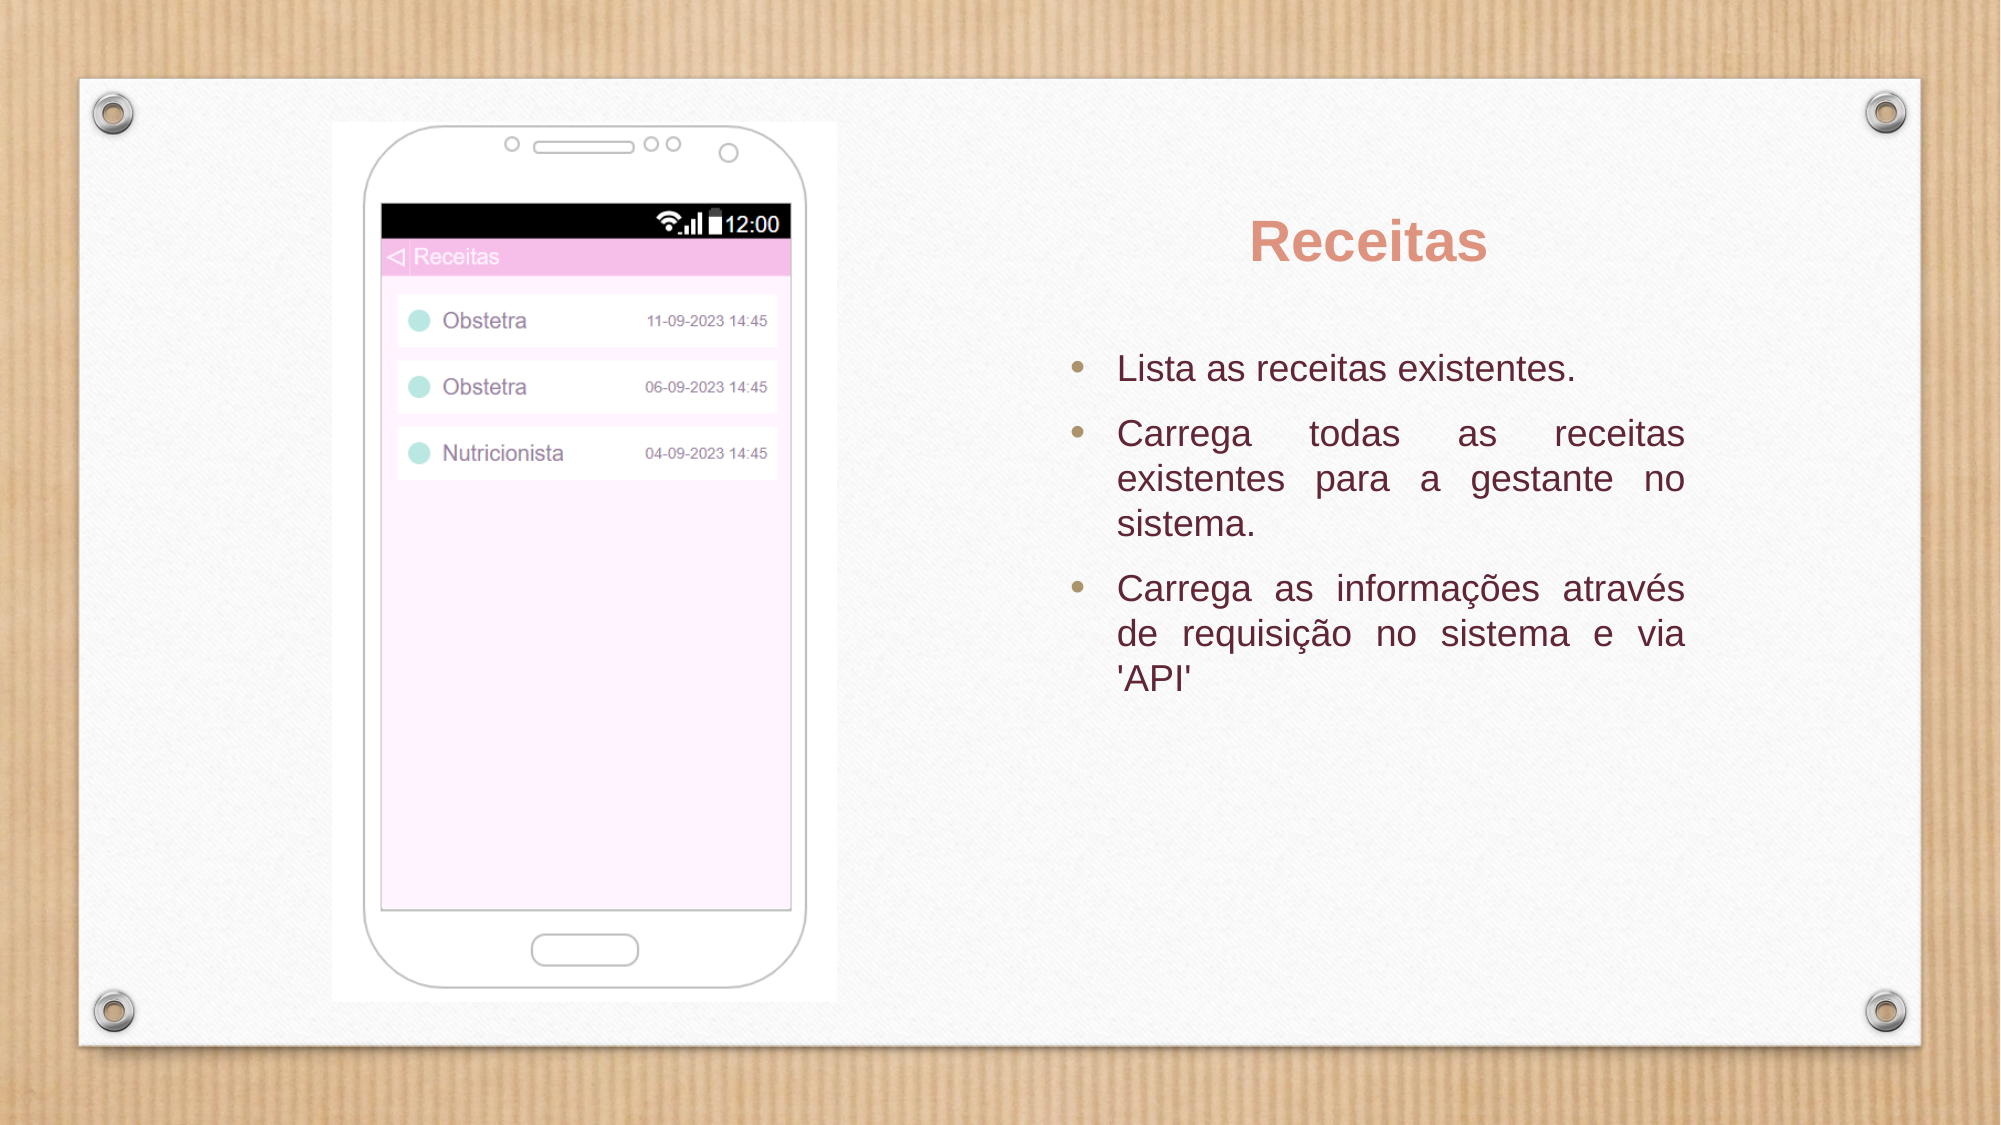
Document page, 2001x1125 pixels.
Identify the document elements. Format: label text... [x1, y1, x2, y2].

text_box Receitas [1055, 107, 1701, 336]
text_box Lista as receitas existentes. Carrega todas as receitas existentes para a gestante no sistema. Carrega as informações através de requisição no sistema e via 'API' [1055, 336, 1701, 963]
picture [0, 0, 2001, 1125]
